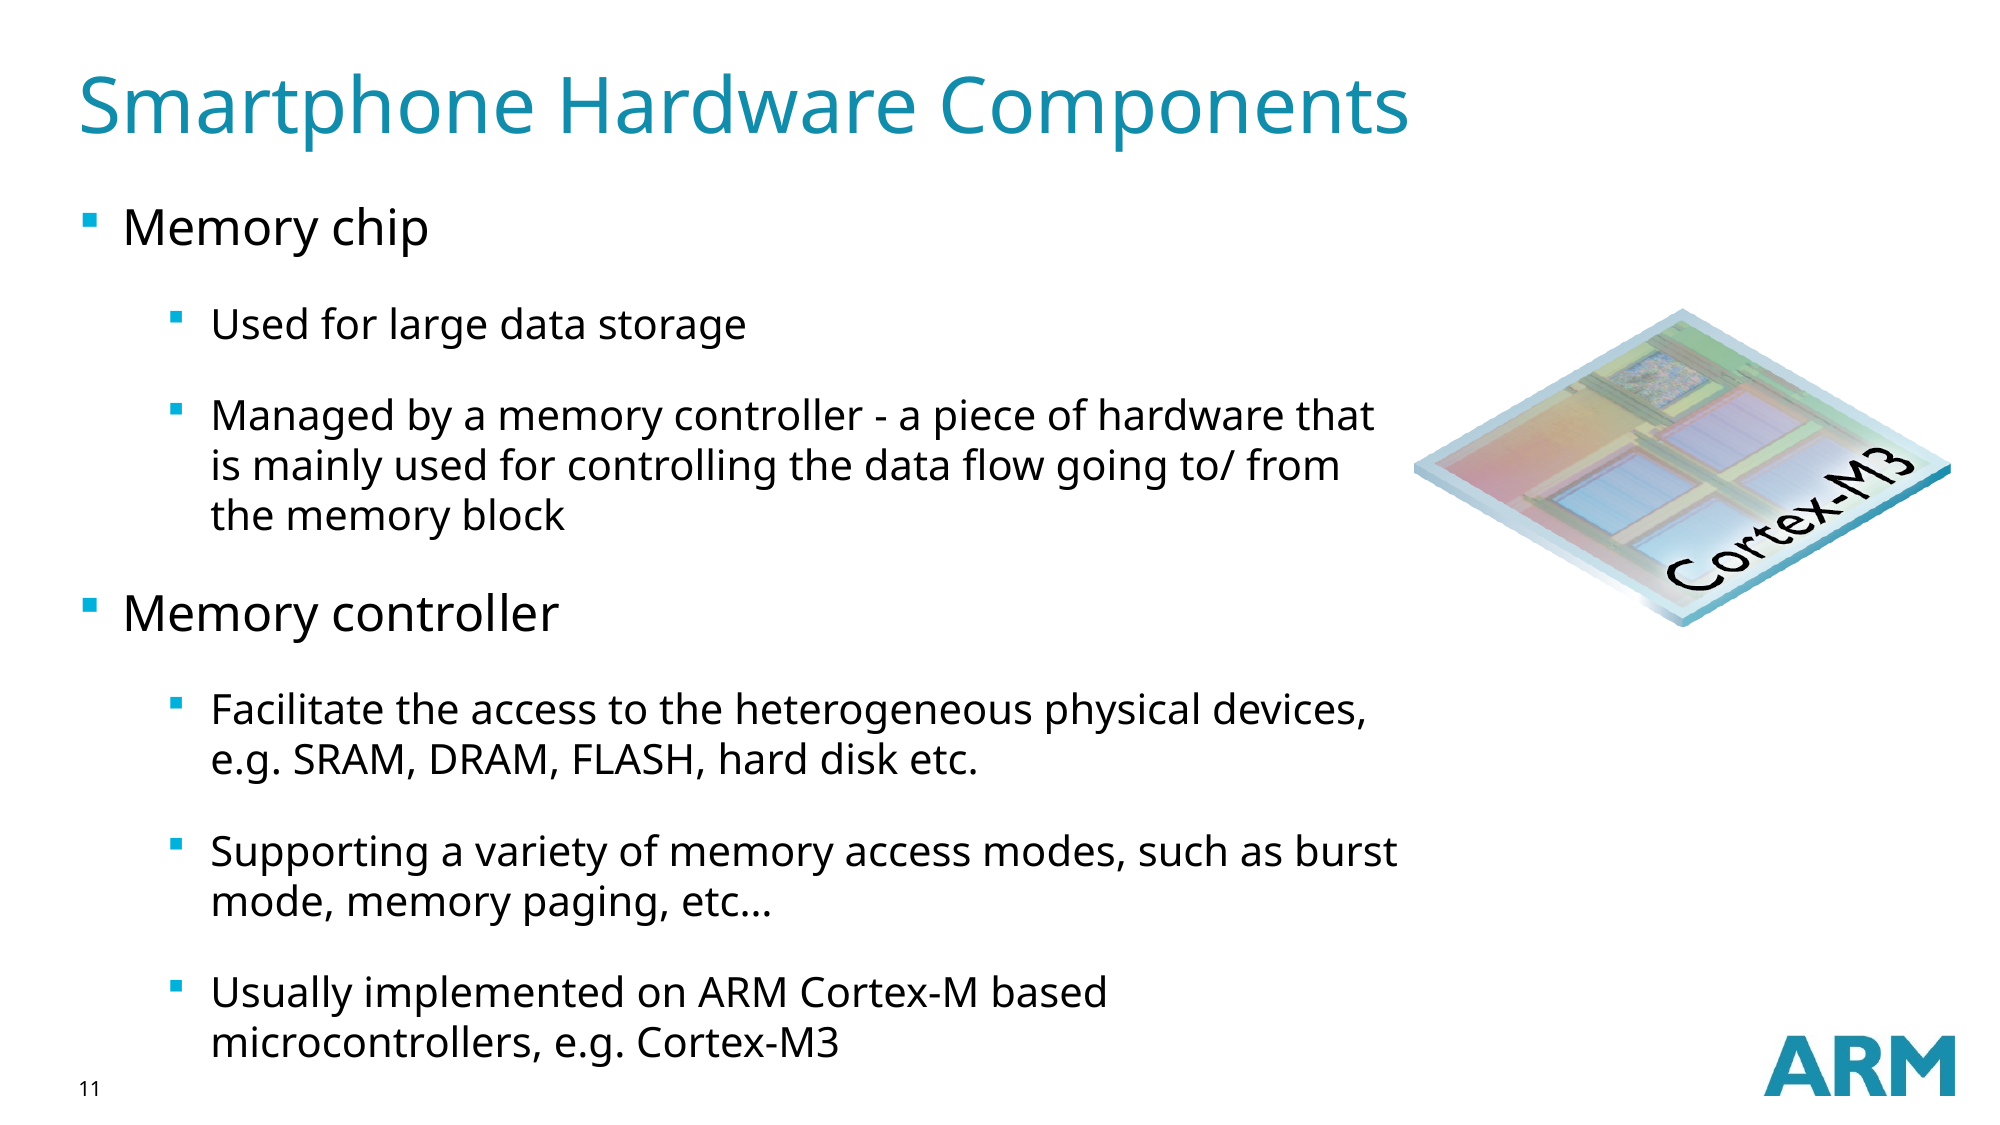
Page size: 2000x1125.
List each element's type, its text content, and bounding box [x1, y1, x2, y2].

picture [1763, 1035, 1955, 1096]
title Smartphone Hardware Components [78, 55, 1910, 150]
picture [1413, 307, 1951, 627]
list Memory chip Used for large data storage Managed by a memory controller - a piece of hardware that is mainly used for controlling the data flow going to/ from the memory block Memory controller Facilitate the access to the heterogeneous physical devices, e.g. SRAM, DRAM, FLASH, hard disk etc. Supporting a variety of memory access modes, such as burst mode, memory paging, etc… Usually implemented on ARM Cortex-M based microcontrollers, e.g. Cortex-M3 [78, 195, 1415, 1003]
